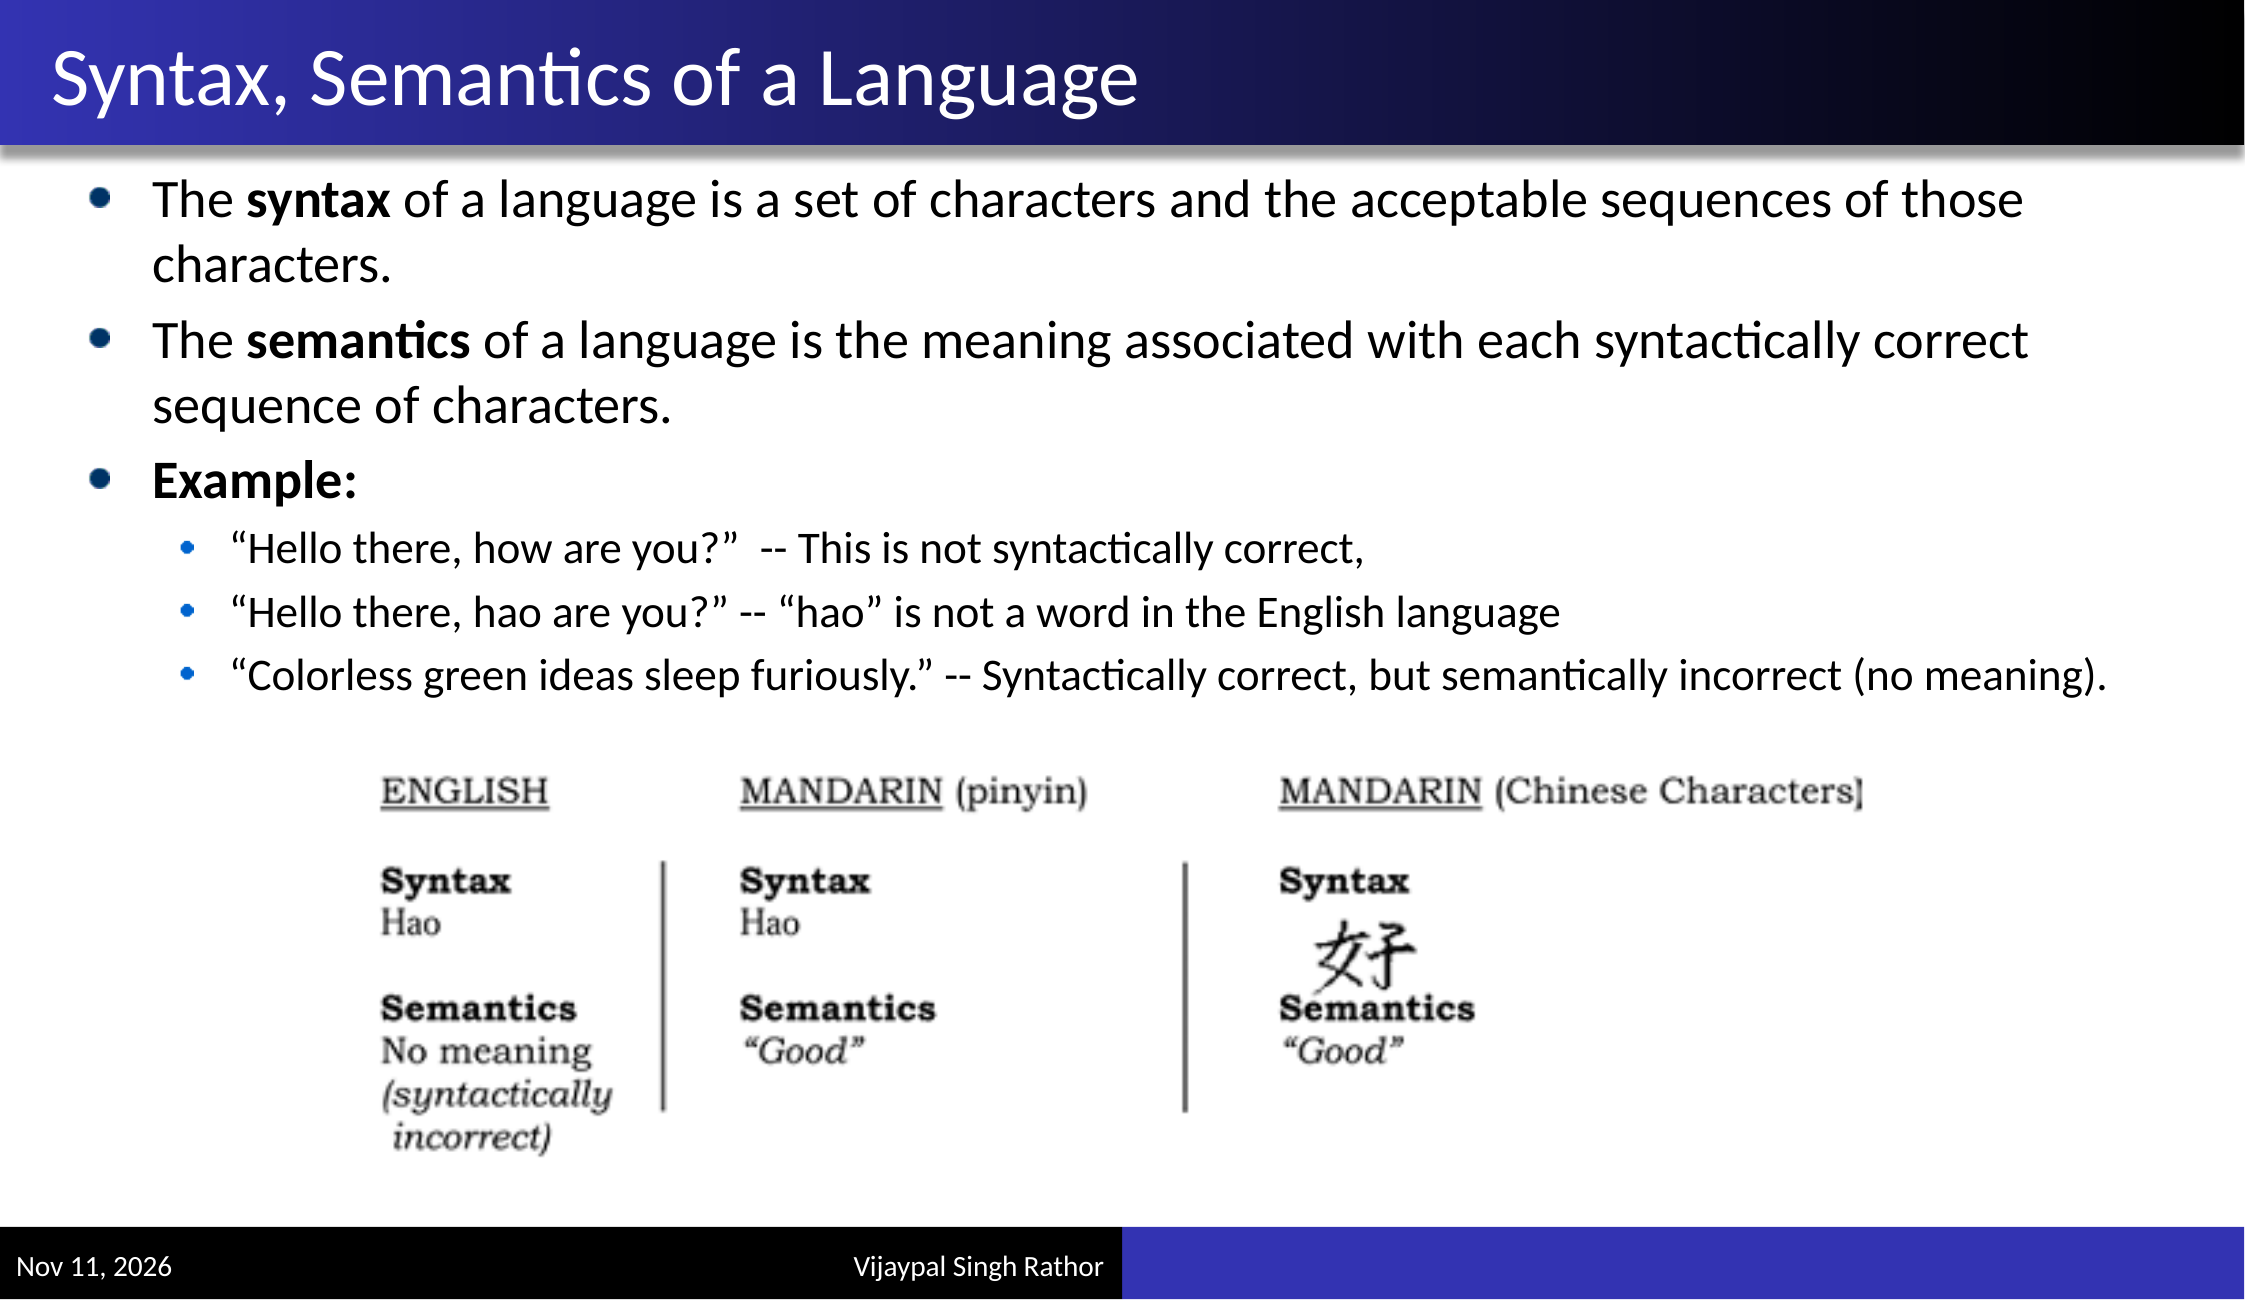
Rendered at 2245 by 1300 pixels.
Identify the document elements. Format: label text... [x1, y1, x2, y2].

title Syntax, Semantics of a Language [0, 0, 2189, 145]
picture [174, 536, 194, 556]
picture [86, 465, 110, 489]
picture [86, 184, 110, 208]
list The syntax of a language is a set of characters and the acceptable sequences of those characters. The semantics of a language is the meaning associated with each syntactically correct sequence of characters. Example: “Hello there, how are you?” -- This is not syntactically correct, “Hello there, hao are you?” -- “hao” is not a word in the English language “Colorless green ideas sleep furiously.” -- Syntactically correct, but semantically incorrect (no meaning). [70, 155, 2206, 1231]
picture [174, 599, 194, 619]
picture [354, 755, 1891, 1171]
slide_number 23-Sep-21 [0, 1230, 263, 1300]
picture [86, 325, 110, 348]
picture [174, 662, 194, 682]
